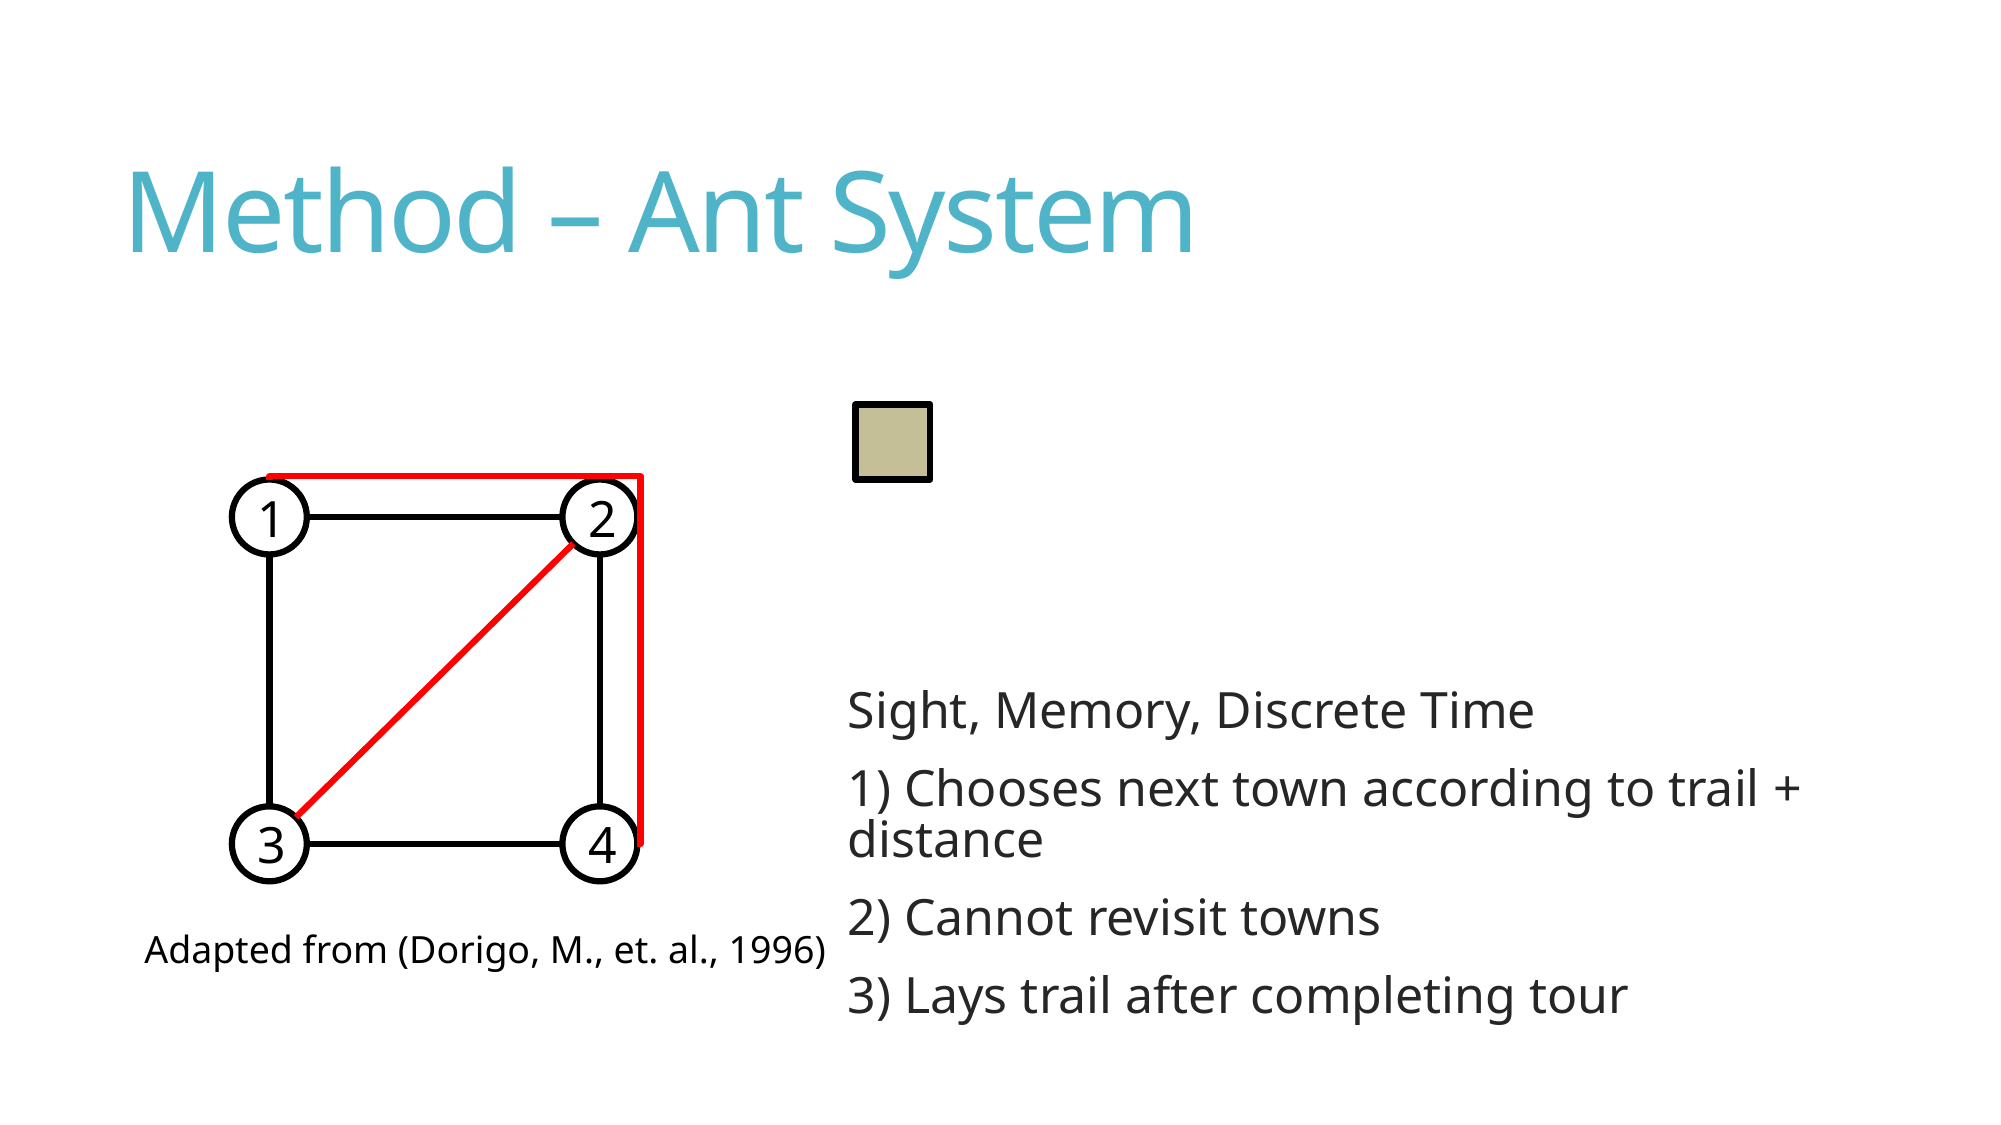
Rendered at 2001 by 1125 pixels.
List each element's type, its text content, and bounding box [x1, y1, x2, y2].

title Method – Ant System [107, 81, 1875, 354]
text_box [270, 477, 636, 846]
text_box Adapted from (Dorigo, M., et. al., 1996) [129, 918, 817, 979]
text_box 3 [230, 805, 308, 883]
list Sight, Memory, Discrete Time 1) Chooses next town according to trail + distance 2) Cannot revisit towns 3) Lays trail after completing tour [817, 680, 1943, 1008]
text_box 1 [230, 478, 270, 556]
text_box [854, 403, 931, 480]
text_box 4 [561, 844, 639, 883]
